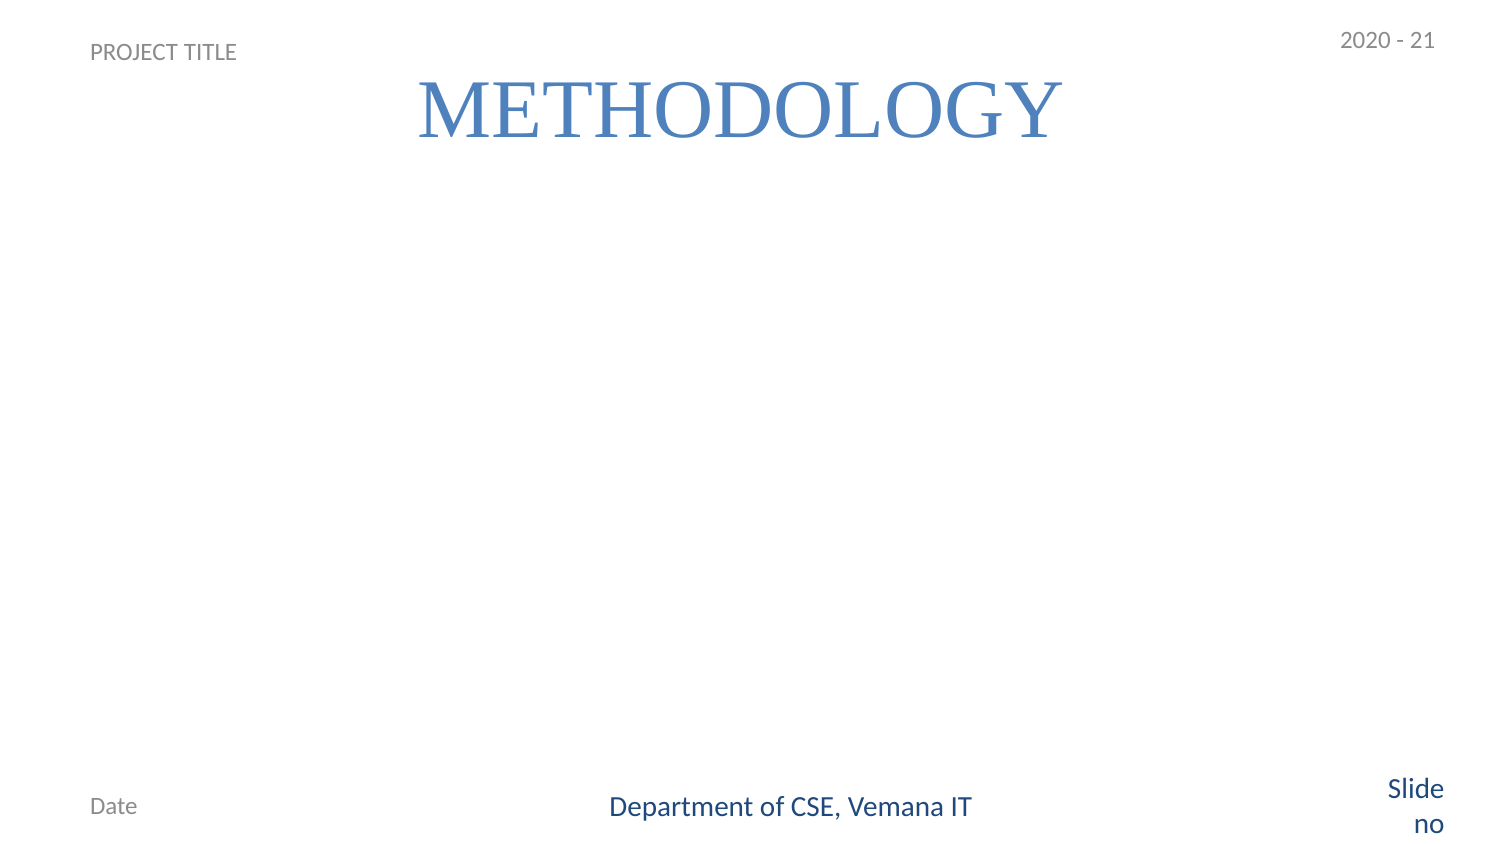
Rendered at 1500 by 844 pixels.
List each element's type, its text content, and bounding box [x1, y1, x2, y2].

footer Department of CSE, Vemana IT [512, 782, 988, 827]
title METHODOLOGY [75, 33, 1425, 175]
text_box 2020 - 21 [1324, 9, 1488, 67]
text_box PROJECT TITLE [74, 33, 538, 67]
text_box Slide no [1350, 782, 1460, 827]
slide_number Date [75, 782, 425, 827]
